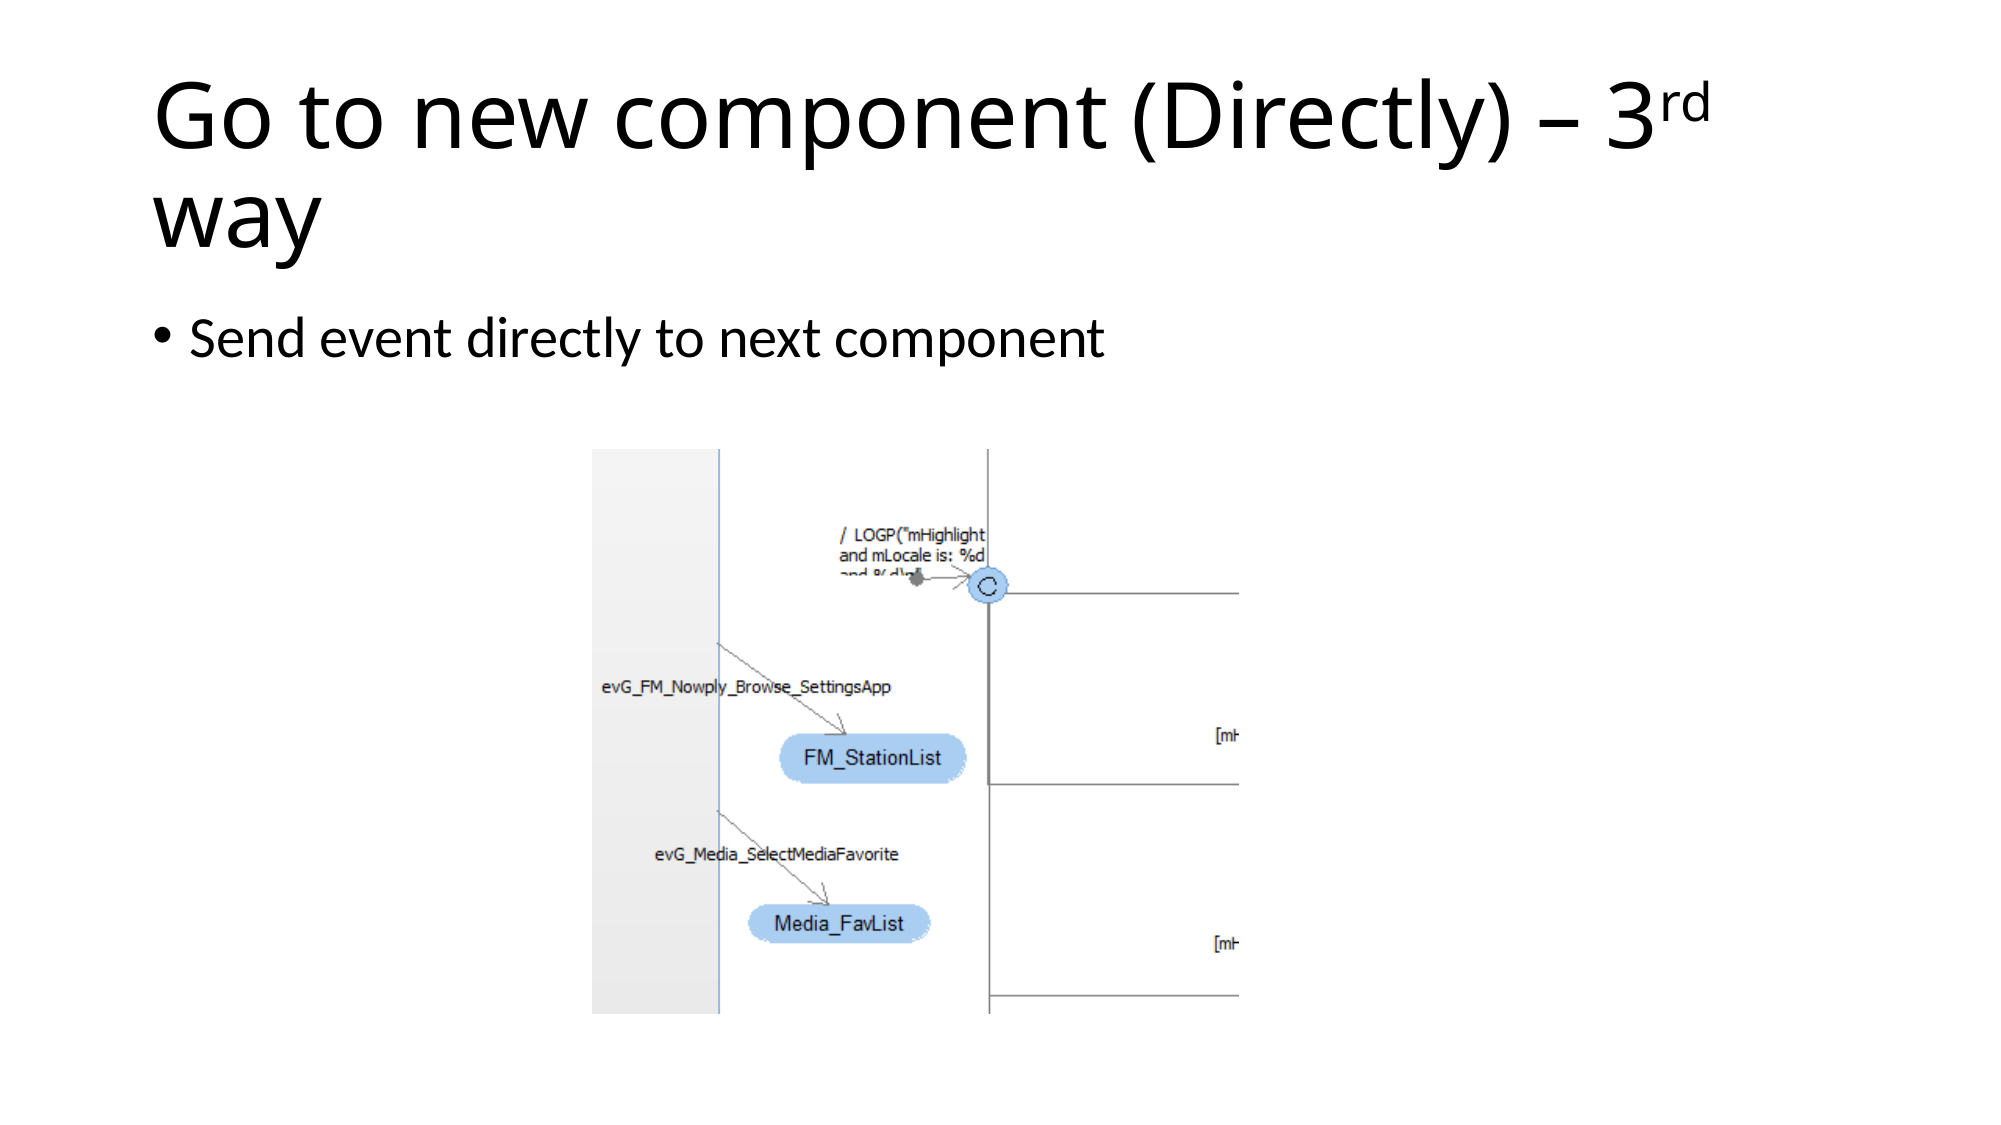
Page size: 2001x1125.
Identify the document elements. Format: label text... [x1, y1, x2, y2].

list Send event directly to next component [137, 299, 1863, 1014]
title Go to new component (Directly) – 3rd way [137, 59, 1863, 278]
picture [591, 449, 1239, 1014]
